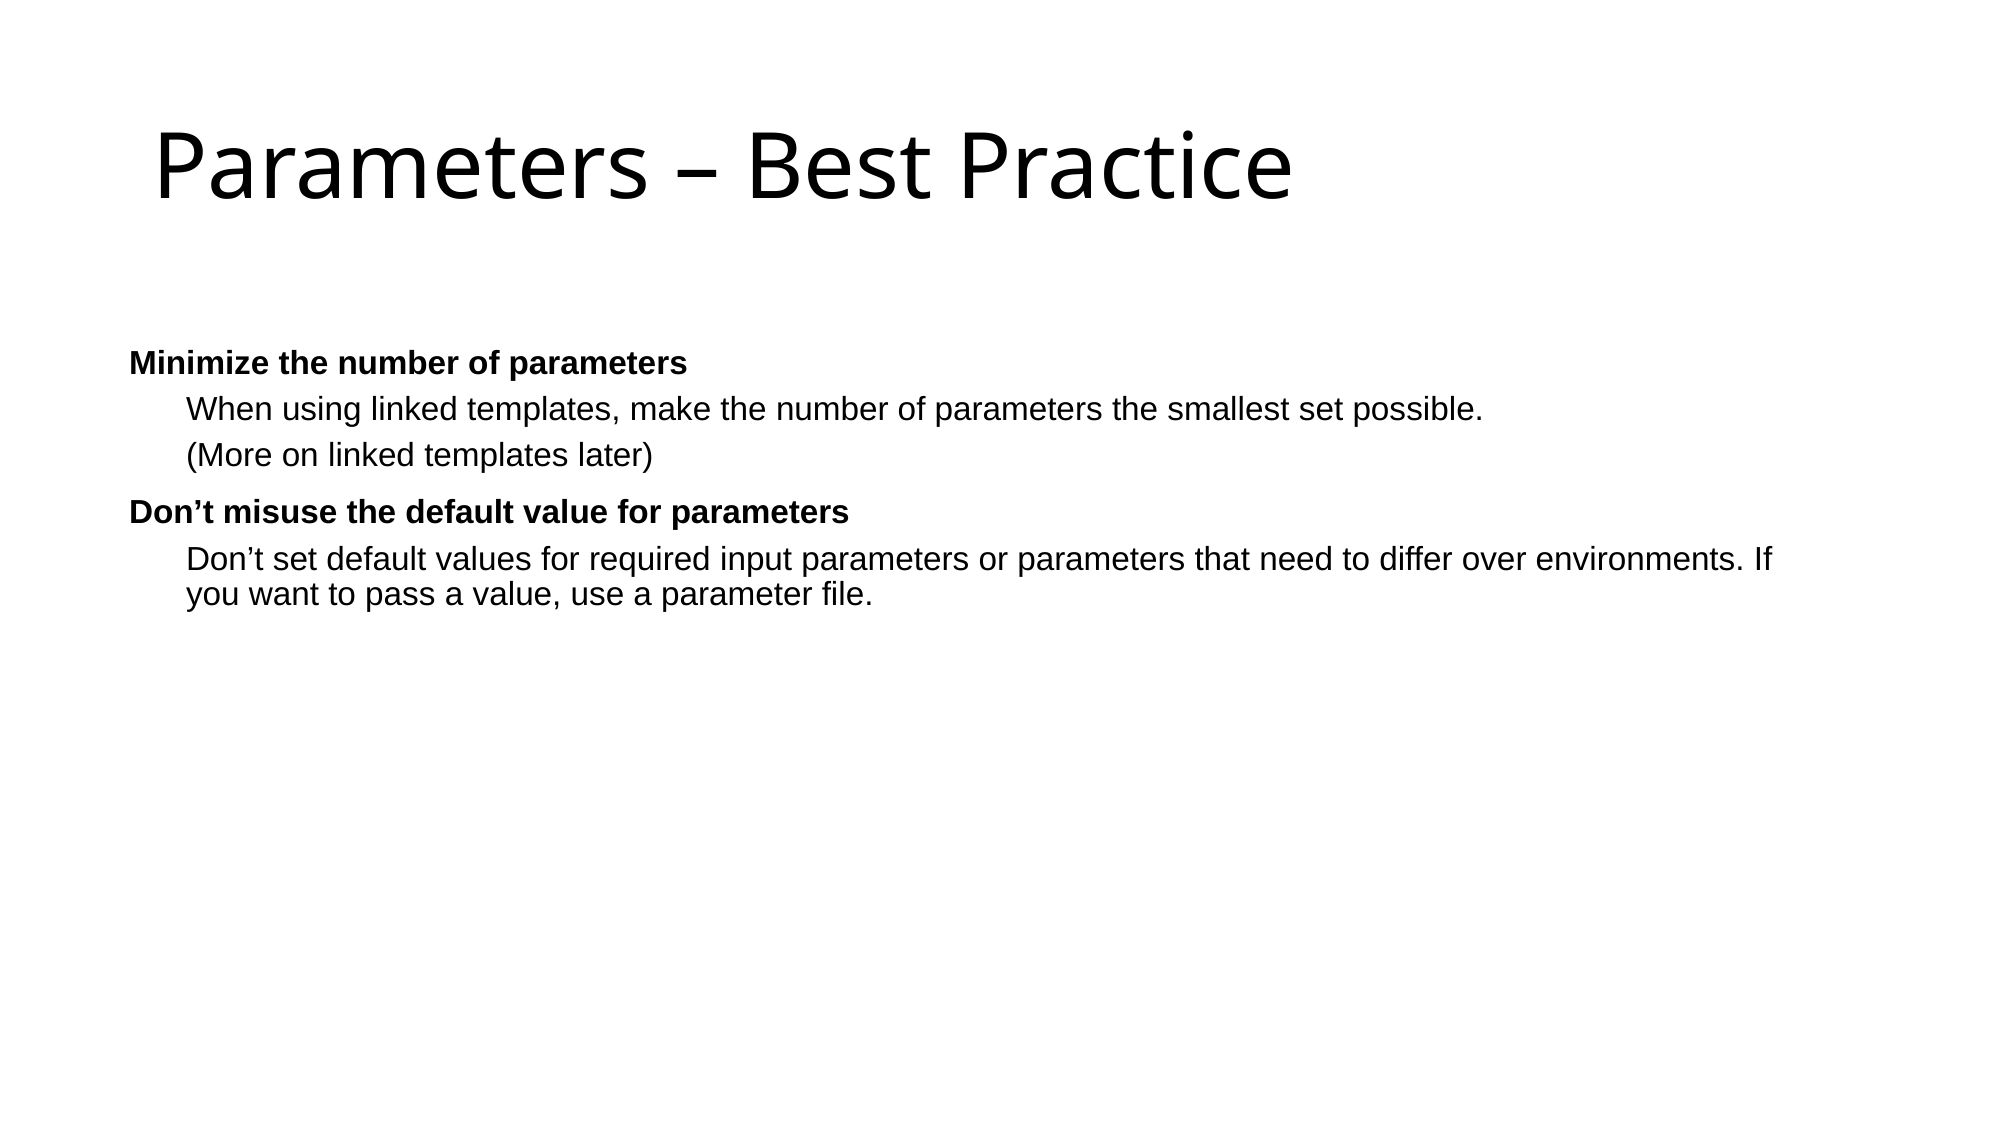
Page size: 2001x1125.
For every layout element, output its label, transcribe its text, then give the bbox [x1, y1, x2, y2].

title Parameters – Best Practice [137, 59, 1863, 278]
list Minimize the number of parameters When using linked templates, make the number of parameters the smallest set possible. (More on linked templates later) Don’t misuse the default value for parameters Don’t set default values for required input parameters or parameters that need to differ over environments. If you want to pass a value, use a parameter file. [114, 277, 1816, 991]
